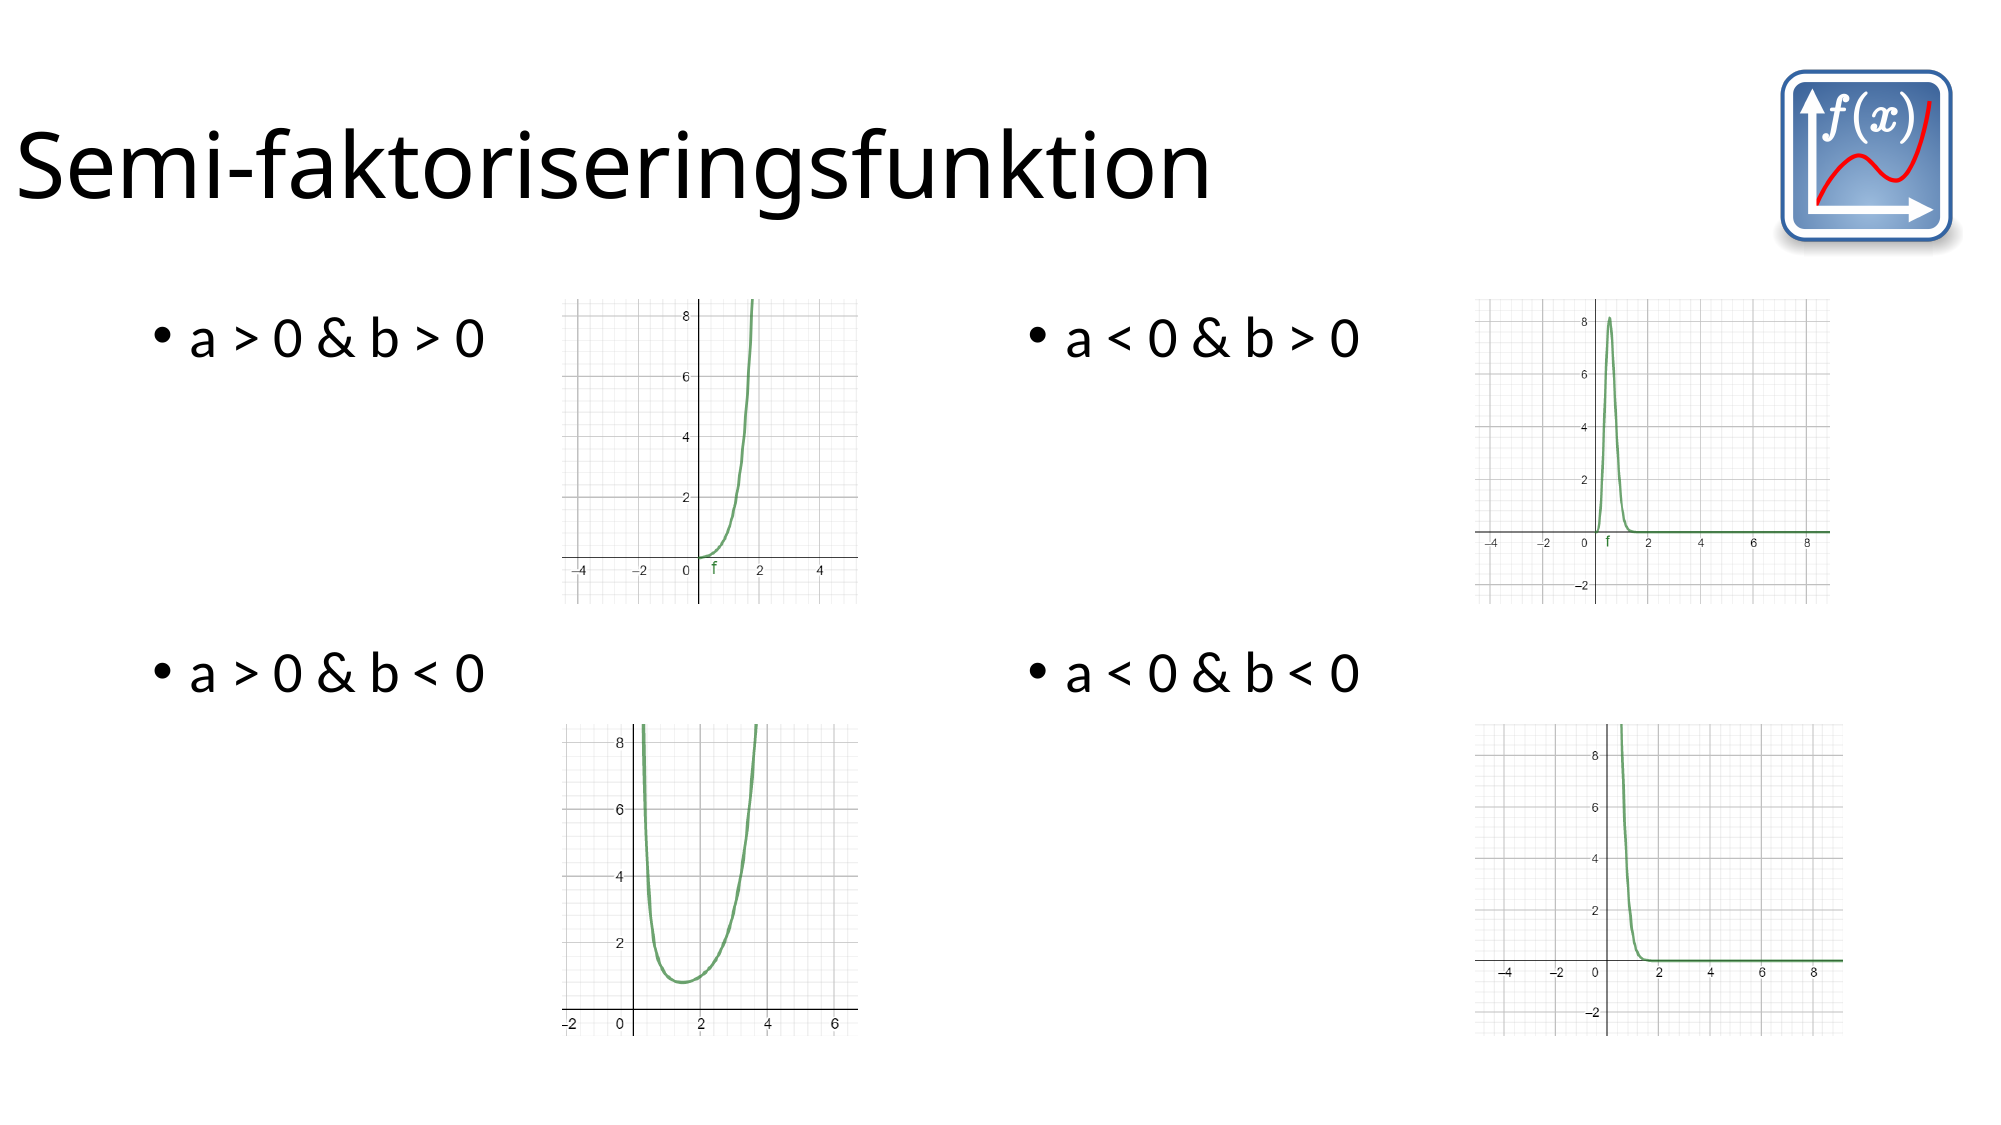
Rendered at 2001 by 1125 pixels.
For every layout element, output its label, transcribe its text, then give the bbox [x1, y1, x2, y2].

picture [1475, 724, 1843, 1036]
picture [1762, 59, 1963, 260]
list a < 0 & b > 0 a < 0 & b < 0 [1012, 299, 1863, 1014]
list a > 0 & b > 0 a > 0 & b < 0 [137, 299, 988, 1014]
picture [562, 299, 858, 604]
picture [562, 724, 858, 1036]
picture [1475, 299, 1830, 604]
